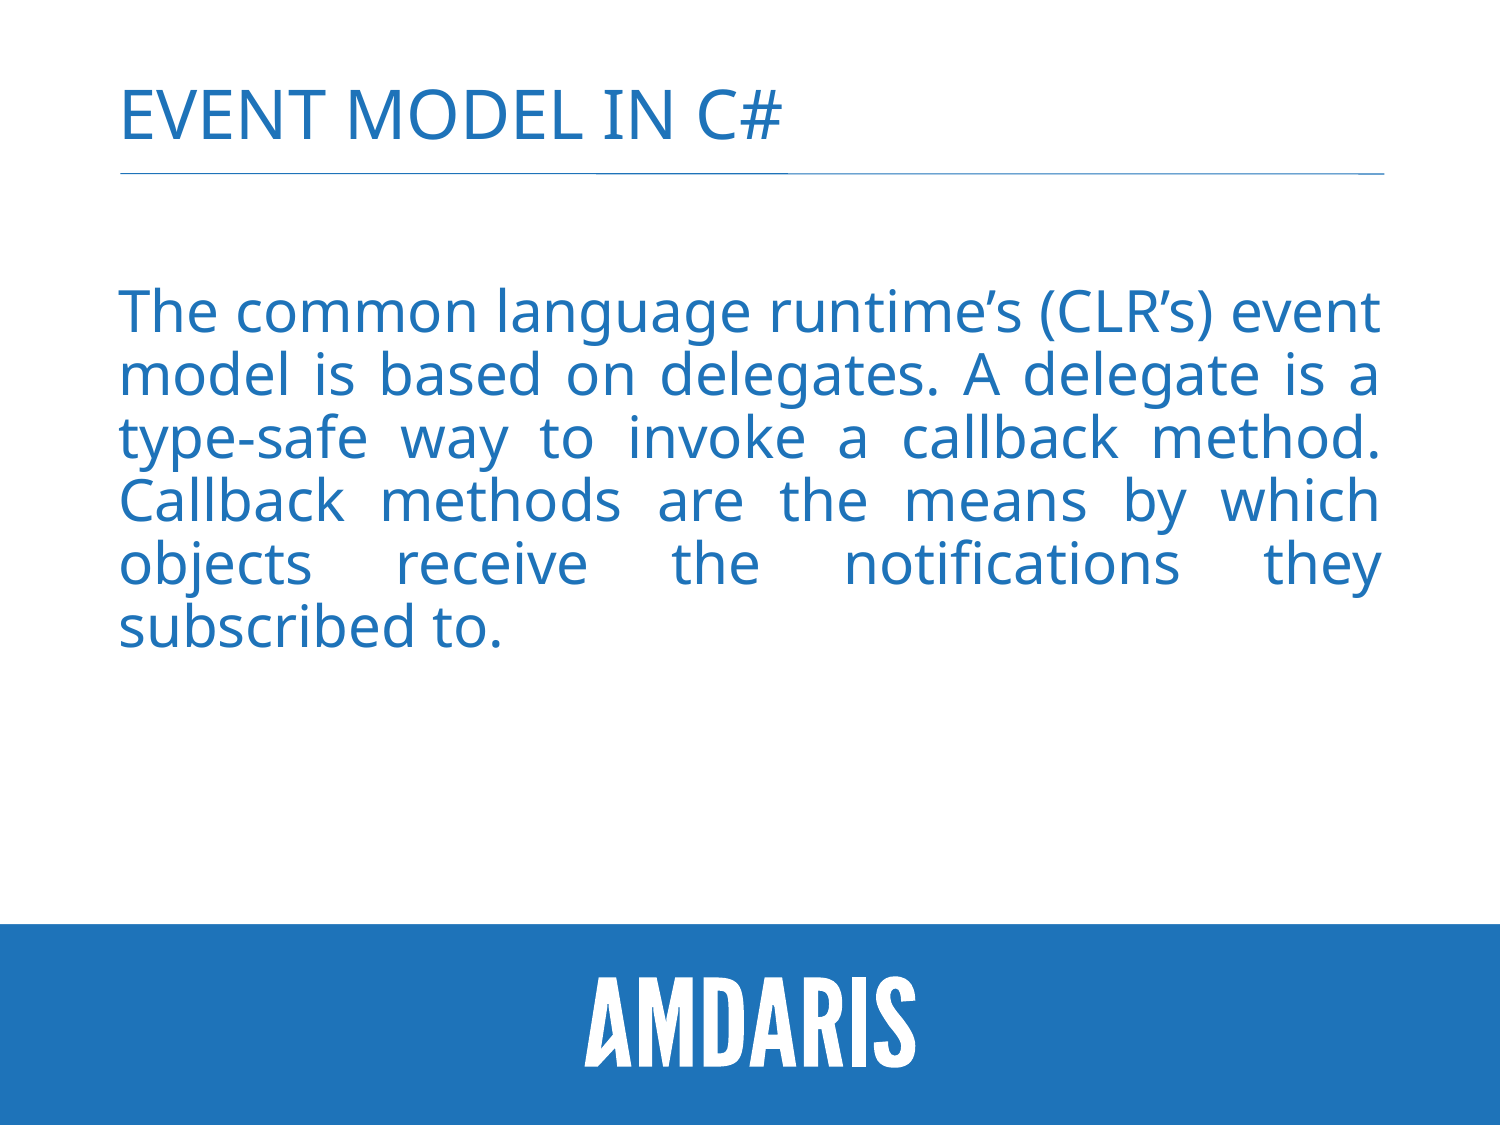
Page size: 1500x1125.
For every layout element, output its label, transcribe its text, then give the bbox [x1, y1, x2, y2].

list The common language runtime’s (CLR’s) event model is based on delegates. A delegate is a type-safe way to invoke a callback method. Callback methods are the means by which objects receive the notifications they subscribed to. [103, 206, 1397, 887]
title Event model in c# [103, 59, 1397, 175]
